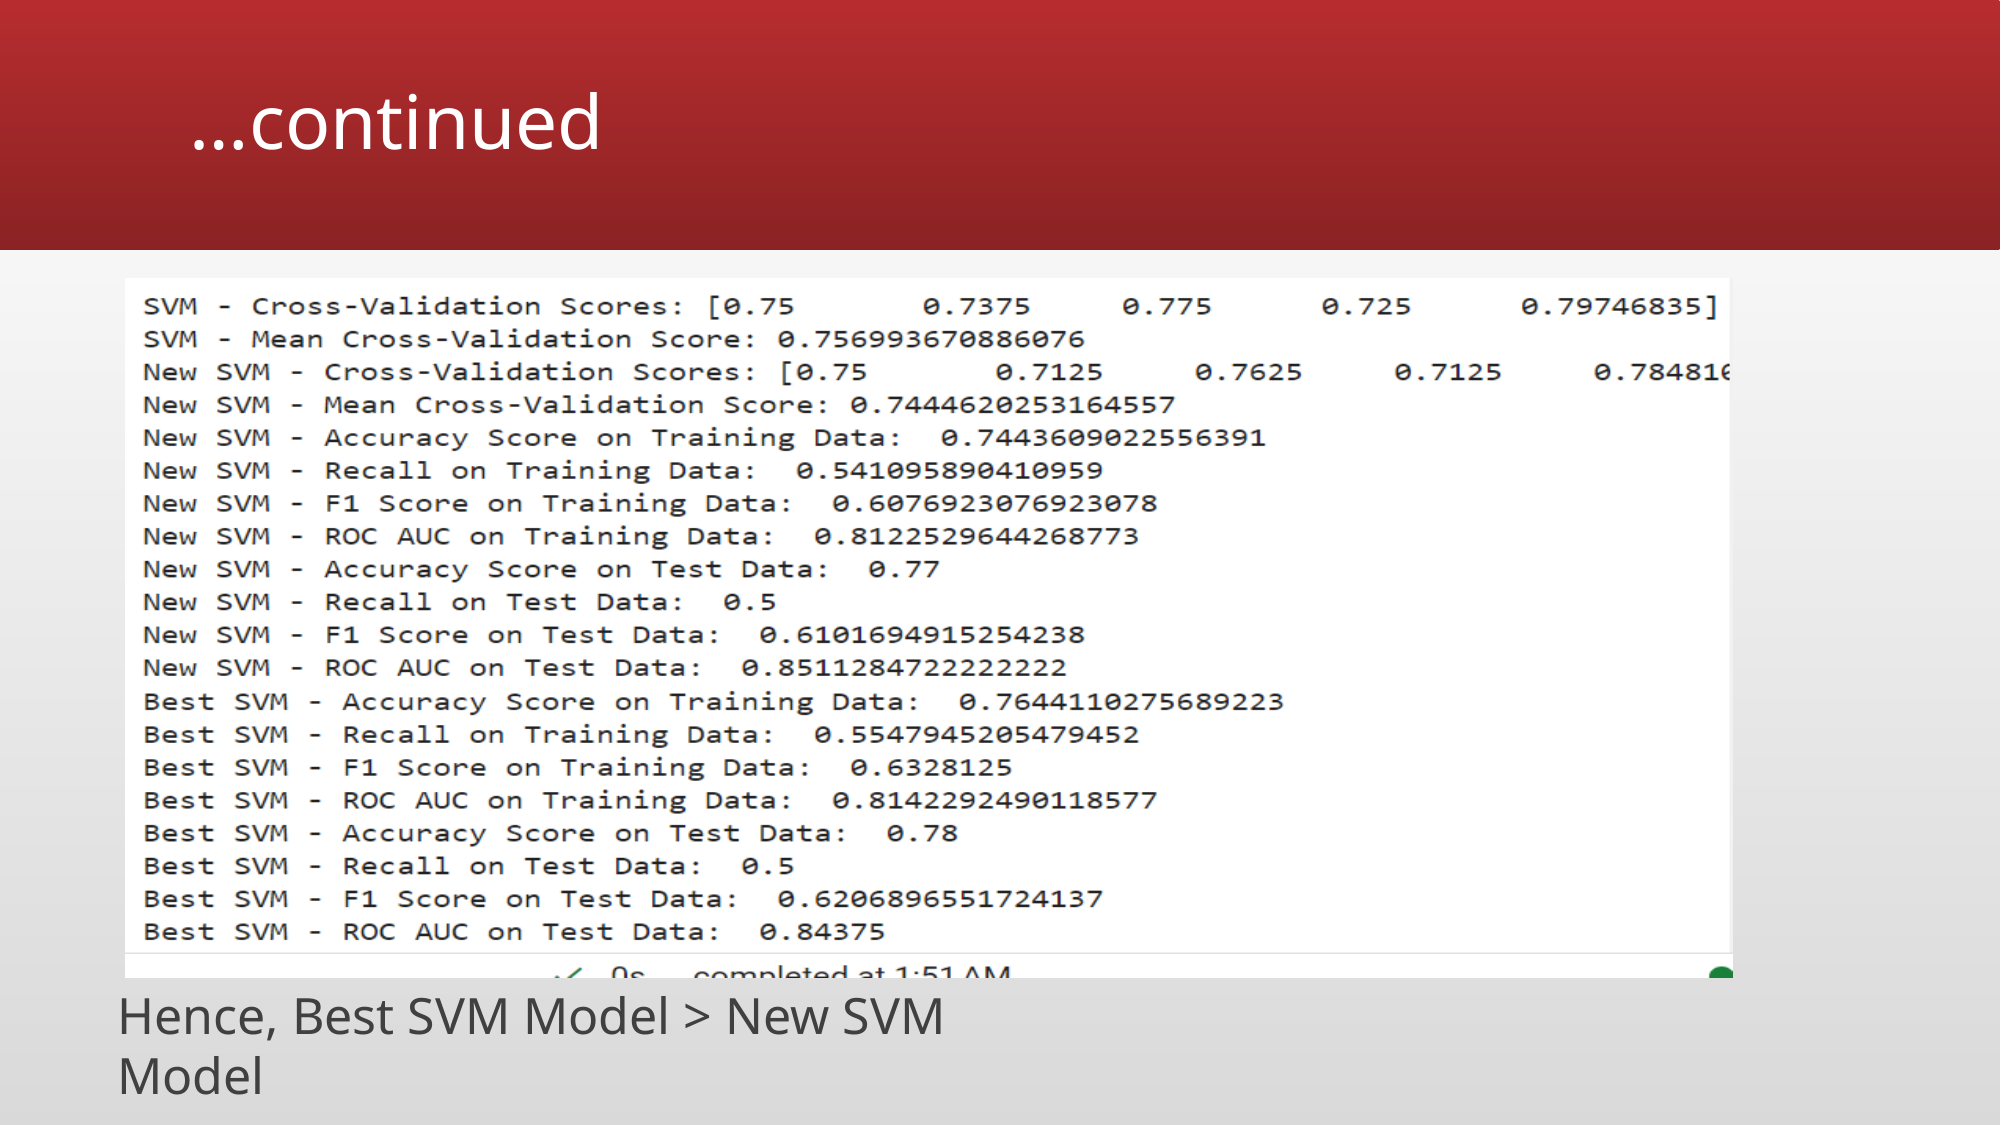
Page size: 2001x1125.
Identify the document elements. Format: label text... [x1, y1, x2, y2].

picture [125, 278, 1733, 978]
title …continued [174, 16, 1825, 234]
text_box Hence, Best SVM Model > New SVM Model [102, 977, 1119, 1113]
